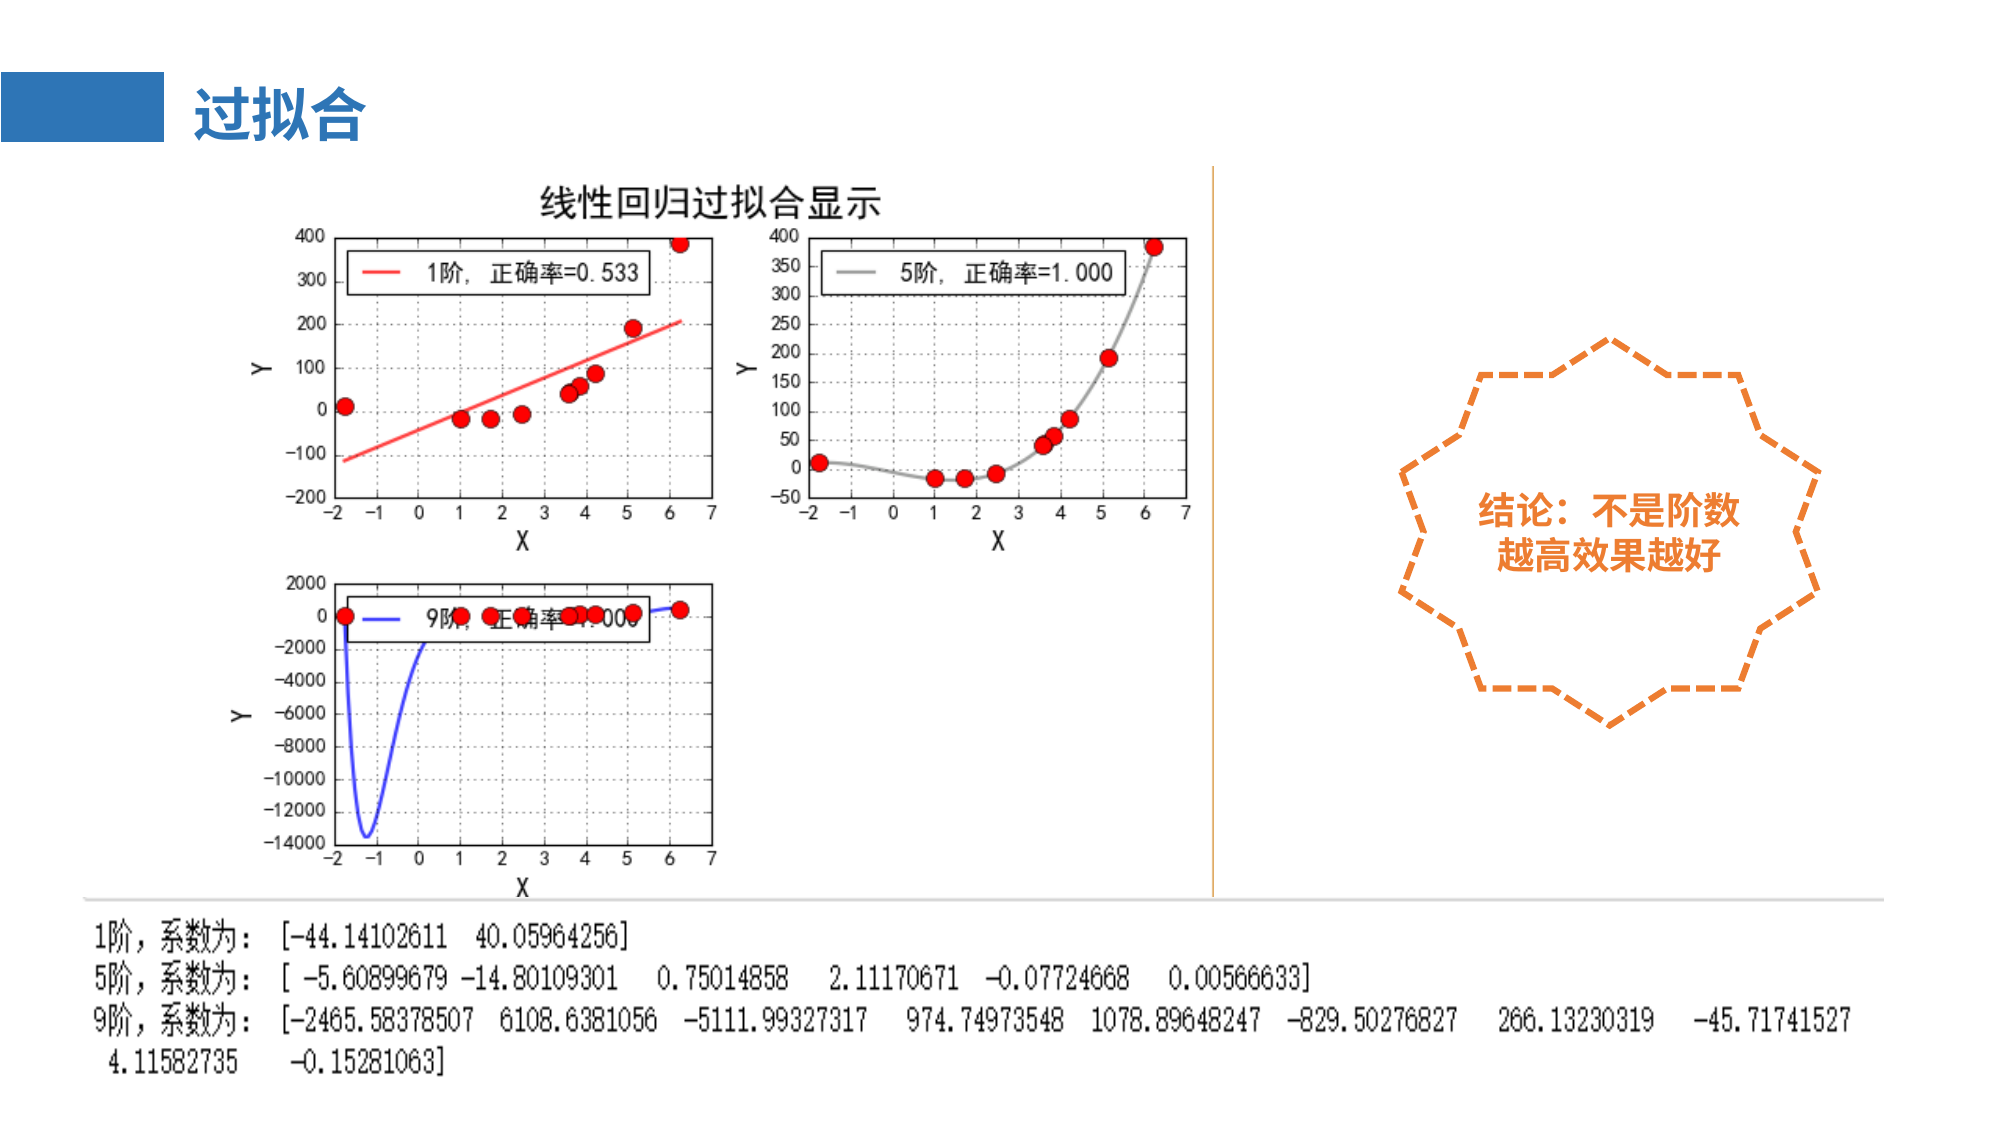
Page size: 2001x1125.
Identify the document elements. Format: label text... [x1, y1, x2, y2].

text_box 结论：不是阶数越高效果越好 [1400, 337, 1820, 727]
picture [76, 166, 1884, 1106]
title 过拟合 [178, 27, 1904, 208]
